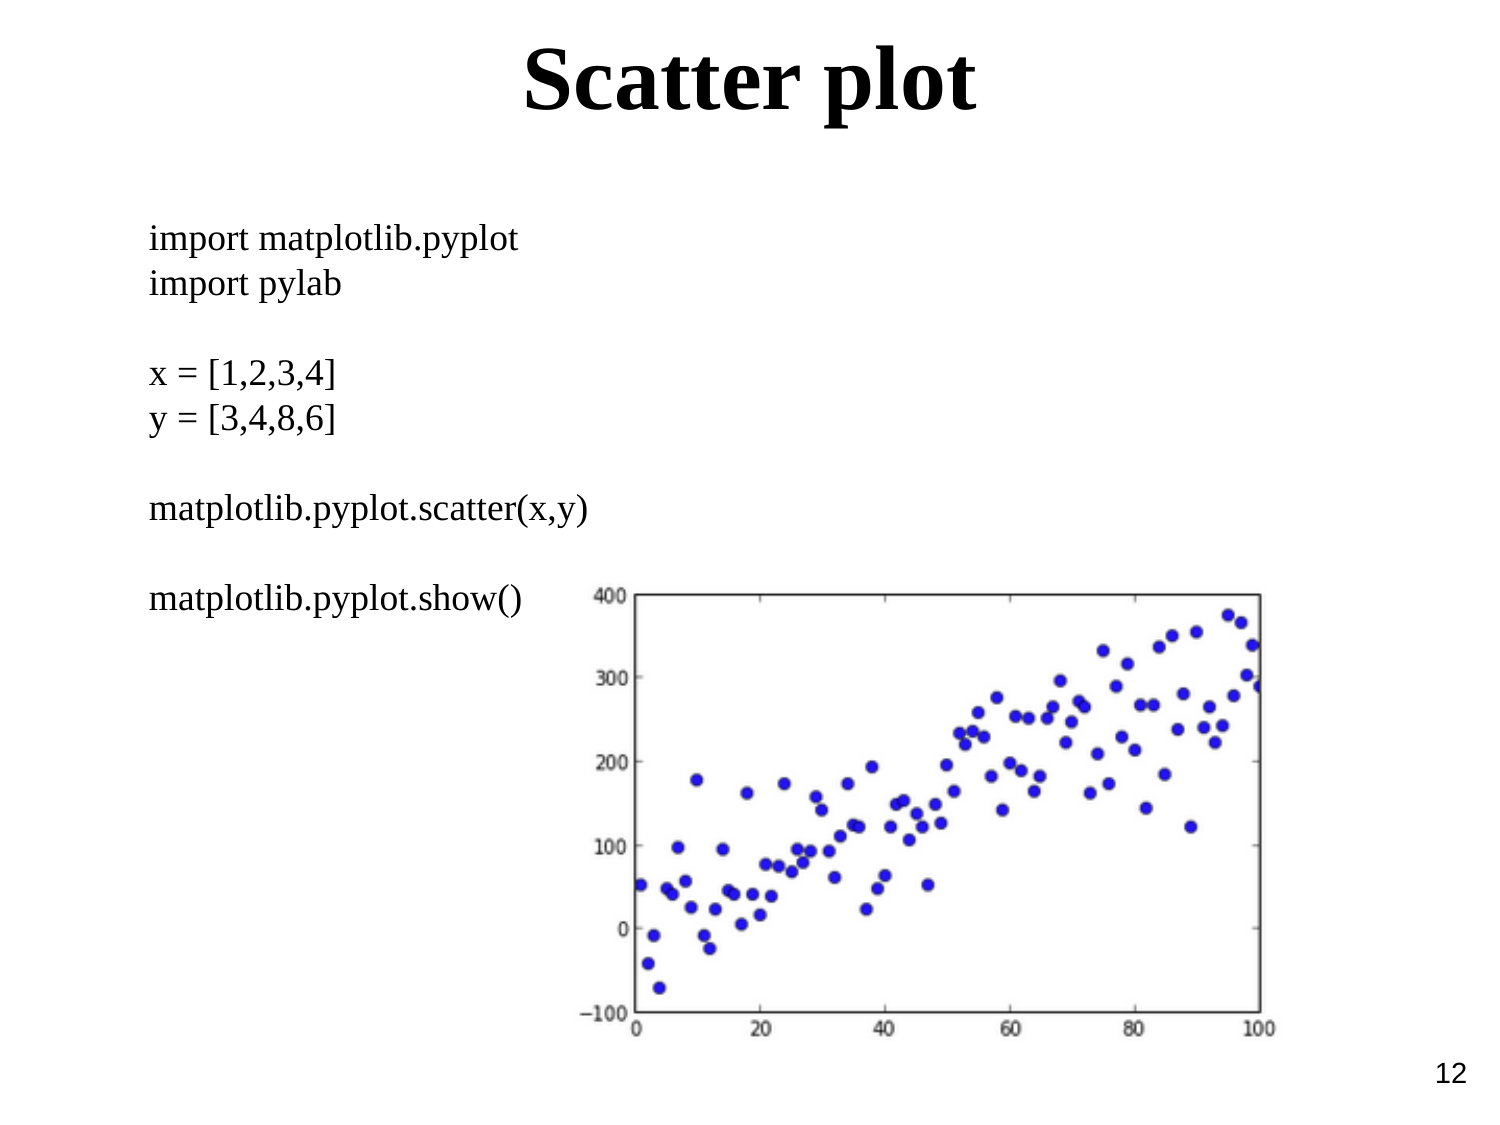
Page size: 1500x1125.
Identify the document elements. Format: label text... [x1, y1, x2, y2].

picture [553, 567, 1308, 1066]
slide_number 12 [1132, 1046, 1483, 1125]
text_box import matplotlib.pyplot import pylab x = [1,2,3,4] y = [3,4,8,6] matplotlib.pyplot.scatter(x,y) matplotlib.pyplot.show() [134, 205, 1286, 626]
text_box Scatter plot [0, 10, 1500, 136]
